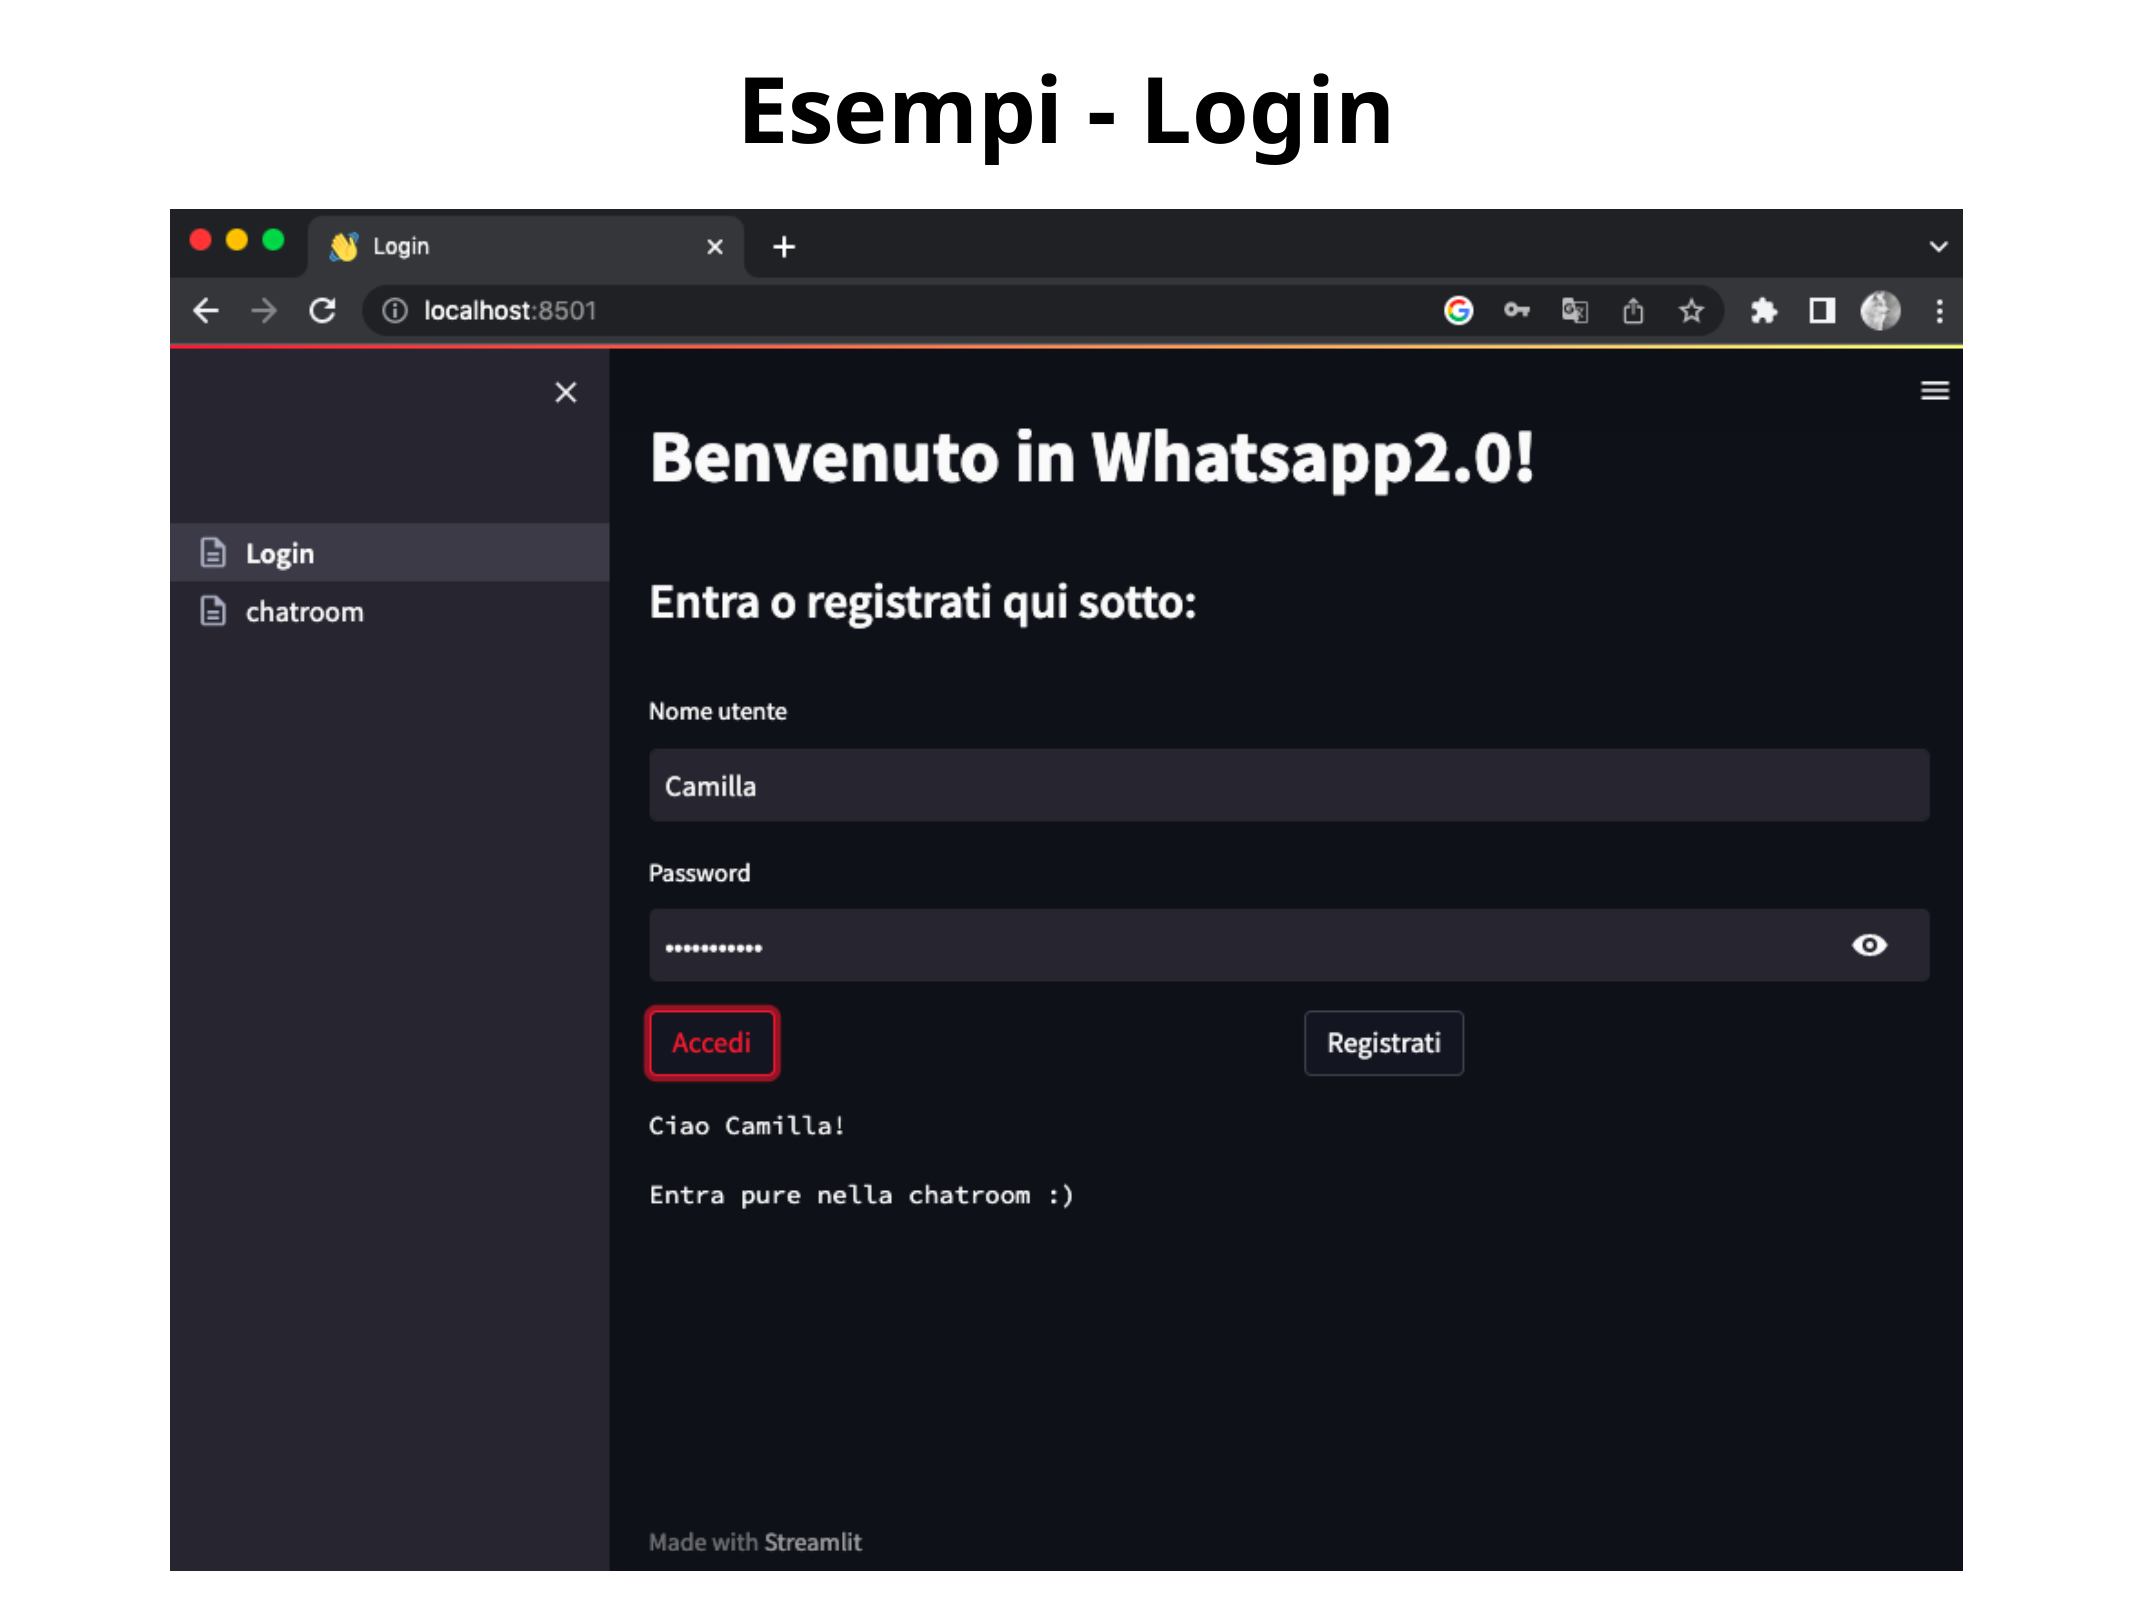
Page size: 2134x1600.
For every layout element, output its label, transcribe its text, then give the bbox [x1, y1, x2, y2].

text_box Esempi - Login [728, 44, 1405, 171]
picture [170, 209, 1963, 1572]
